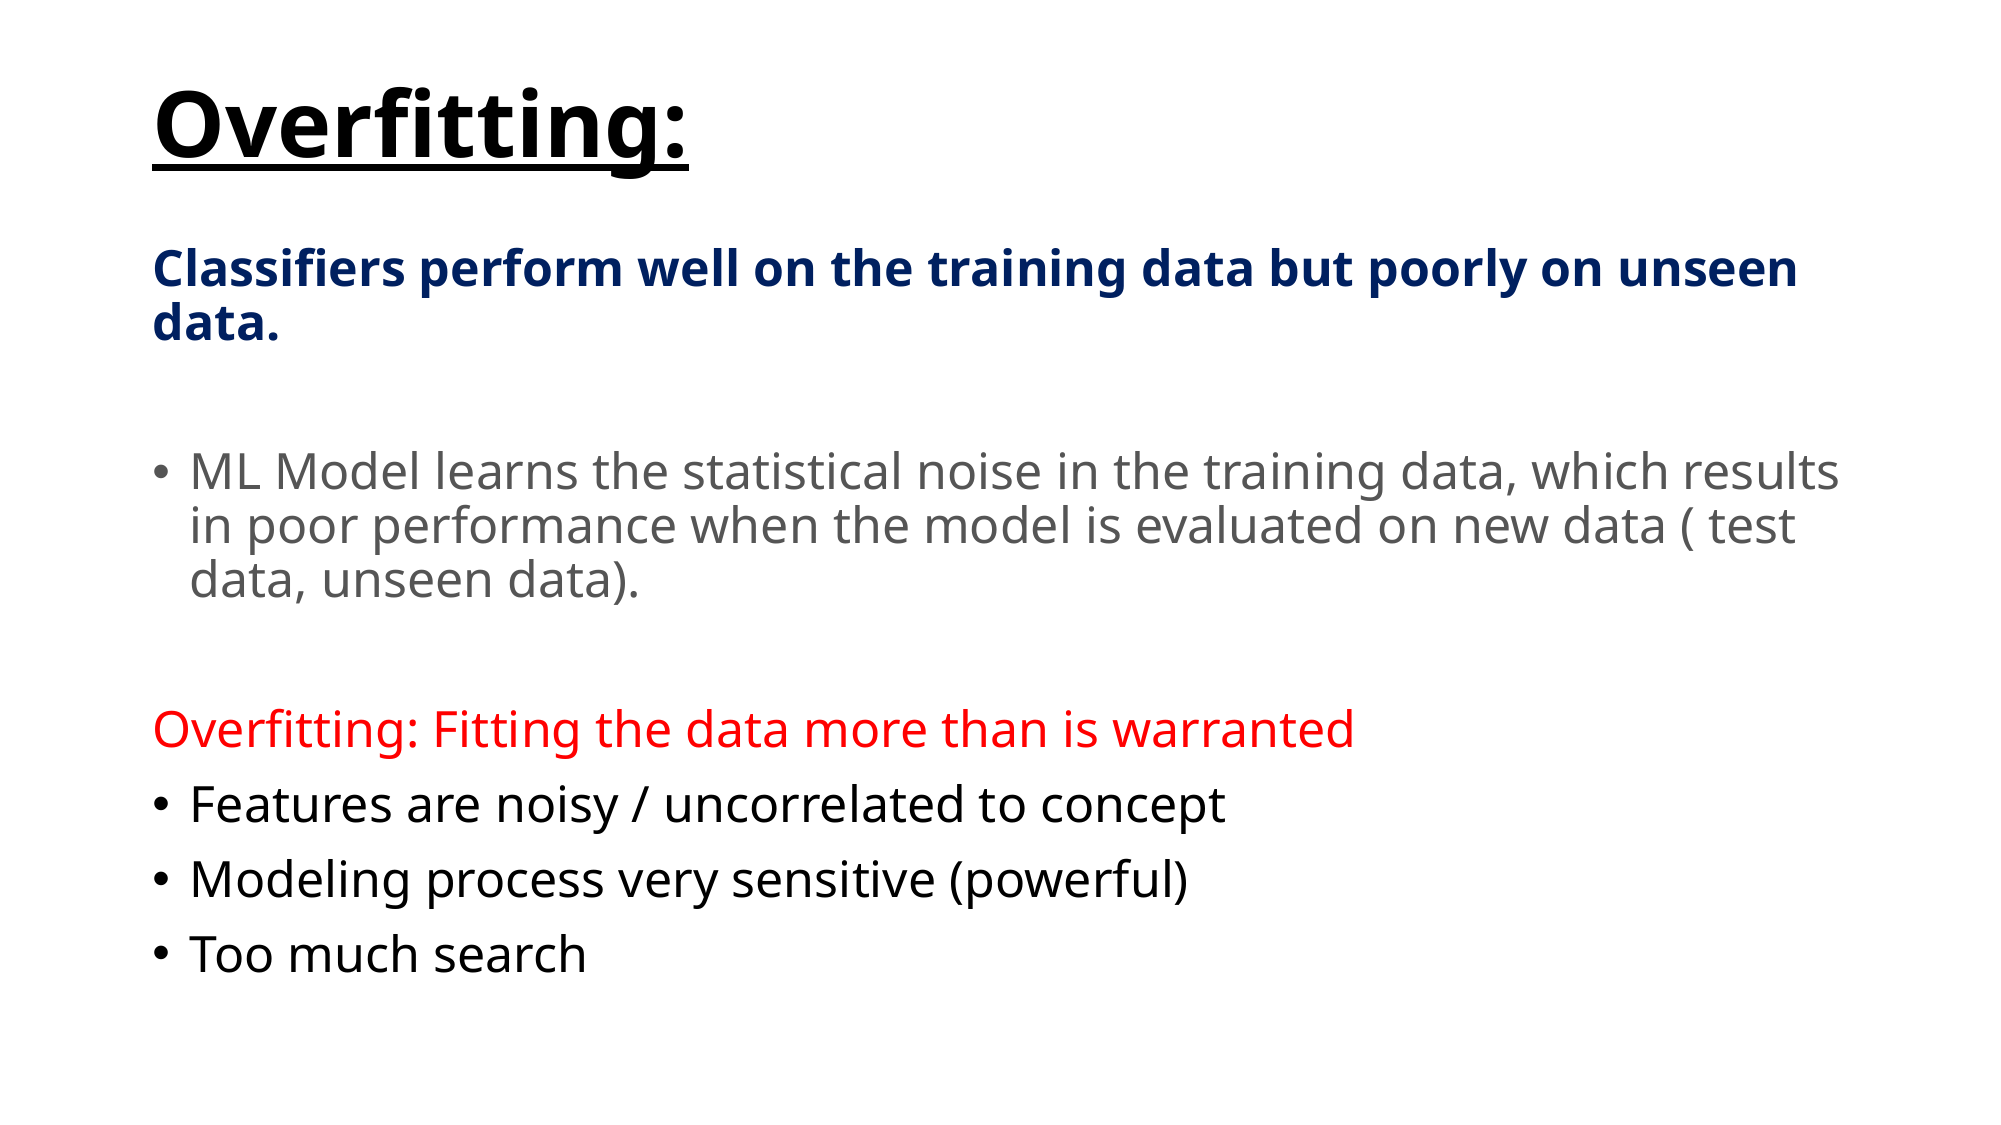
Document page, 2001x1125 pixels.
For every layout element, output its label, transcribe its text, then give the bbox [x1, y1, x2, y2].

title Overfitting: [137, 59, 1863, 196]
list Classifiers perform well on the training data but poorly on unseen data. ML Model learns the statistical noise in the training data, which results in poor performance when the model is evaluated on new data ( test data, unseen data). Overfitting: Fitting the data more than is warranted Features are noisy / uncorrelated to concept Modeling process very sensitive (powerful) Too much search [137, 235, 1863, 1091]
